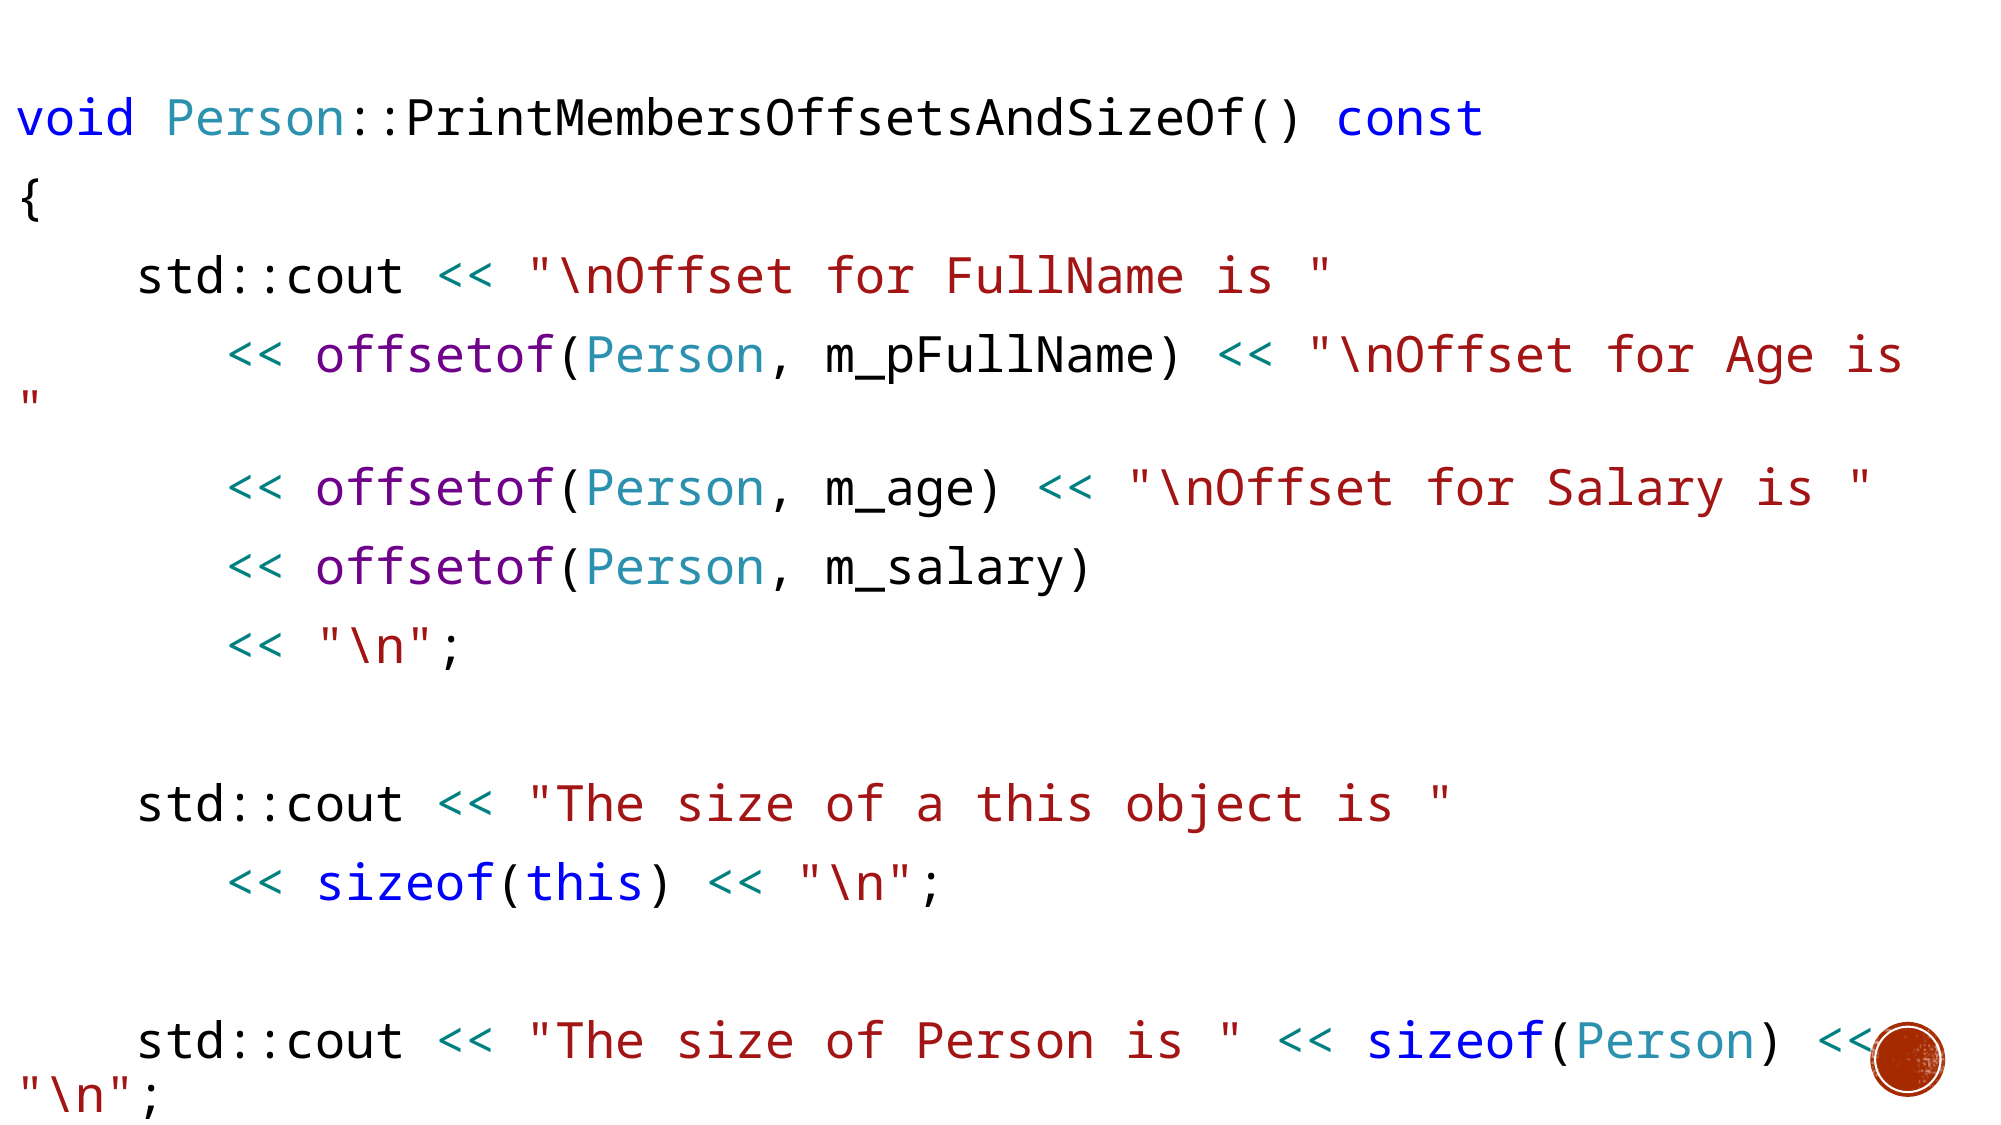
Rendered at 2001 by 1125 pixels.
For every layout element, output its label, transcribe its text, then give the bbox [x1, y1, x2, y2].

list void Person::PrintMembersOffsetsAndSizeOf() const { std::cout << "\nOffset for FullName is " << offsetof(Person, m_pFullName) << "\nOffset for Age is " << offsetof(Person, m_age) << "\nOffset for Salary is " << offsetof(Person, m_salary) << "\n"; std::cout << "The size of a this object is " << sizeof(this) << "\n"; std::cout << "The size of Person is " << sizeof(Person) << "\n"; } [0, 0, 1960, 1125]
